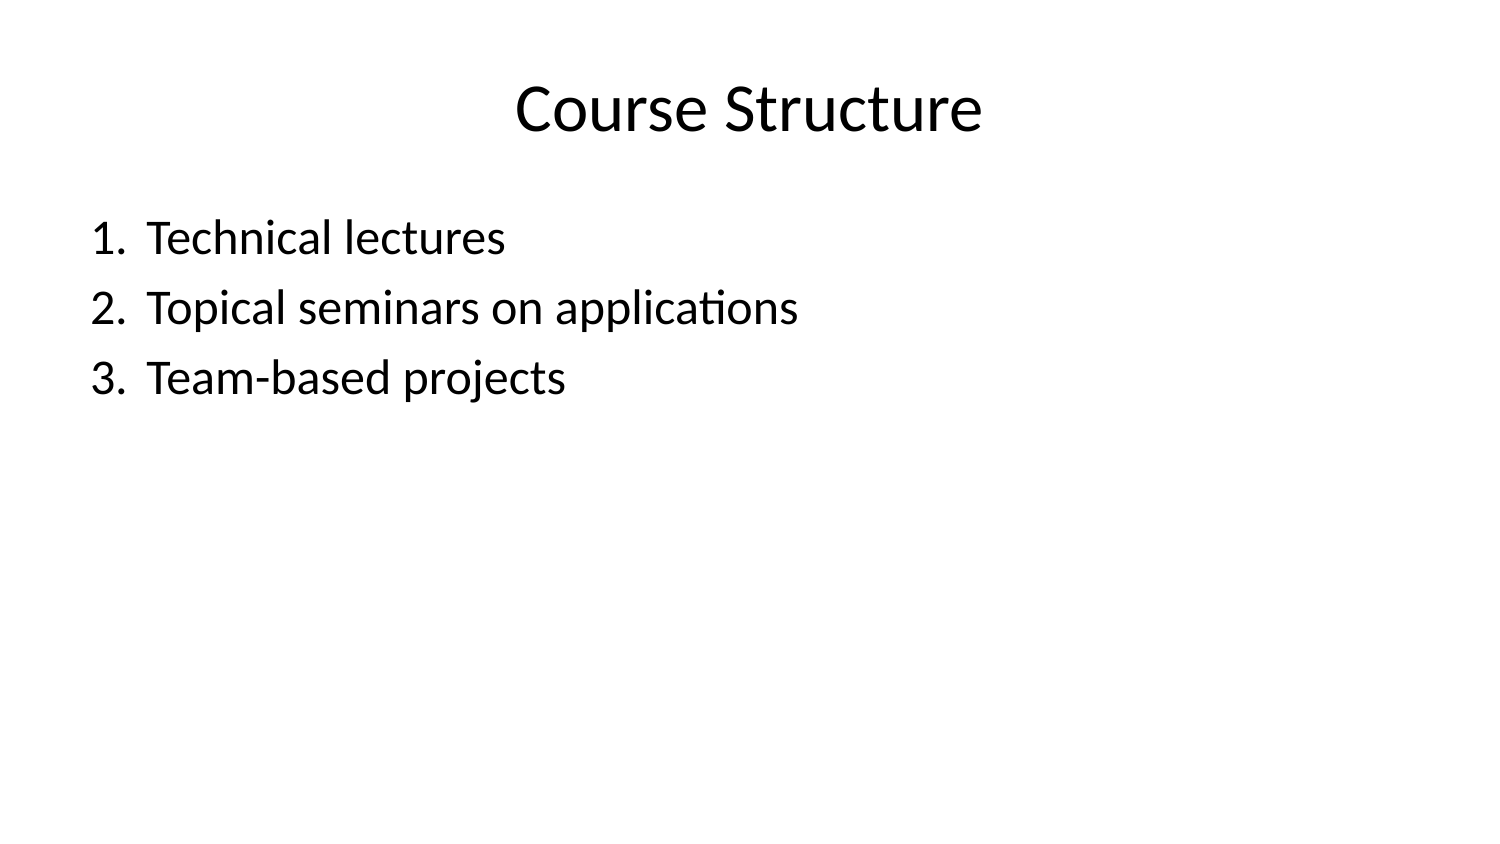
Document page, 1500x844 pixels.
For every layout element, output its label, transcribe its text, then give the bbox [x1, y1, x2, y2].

list Technical lectures Topical seminars on applications Team-based projects [75, 196, 1425, 754]
title Course Structure [75, 33, 1425, 175]
